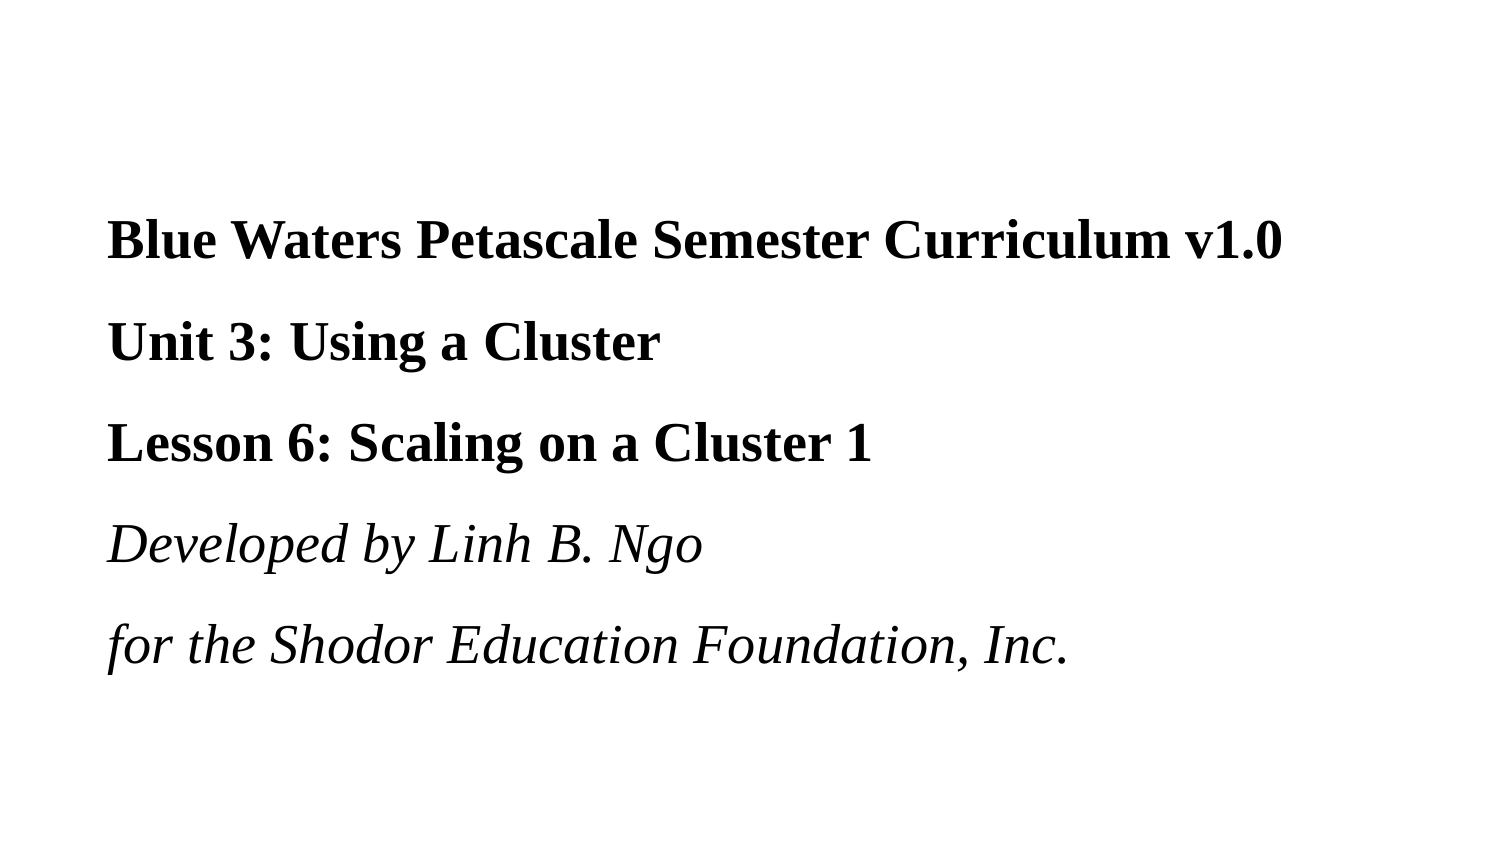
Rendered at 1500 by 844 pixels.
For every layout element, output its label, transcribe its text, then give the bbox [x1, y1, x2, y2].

title Blue Waters Petascale Semester Curriculum v1.0 Unit 3: Using a Cluster Lesson 6: Scaling on a Cluster 1 Developed by Linh B. Ngo for the Shodor Education Foundation, Inc. [92, 0, 1408, 844]
